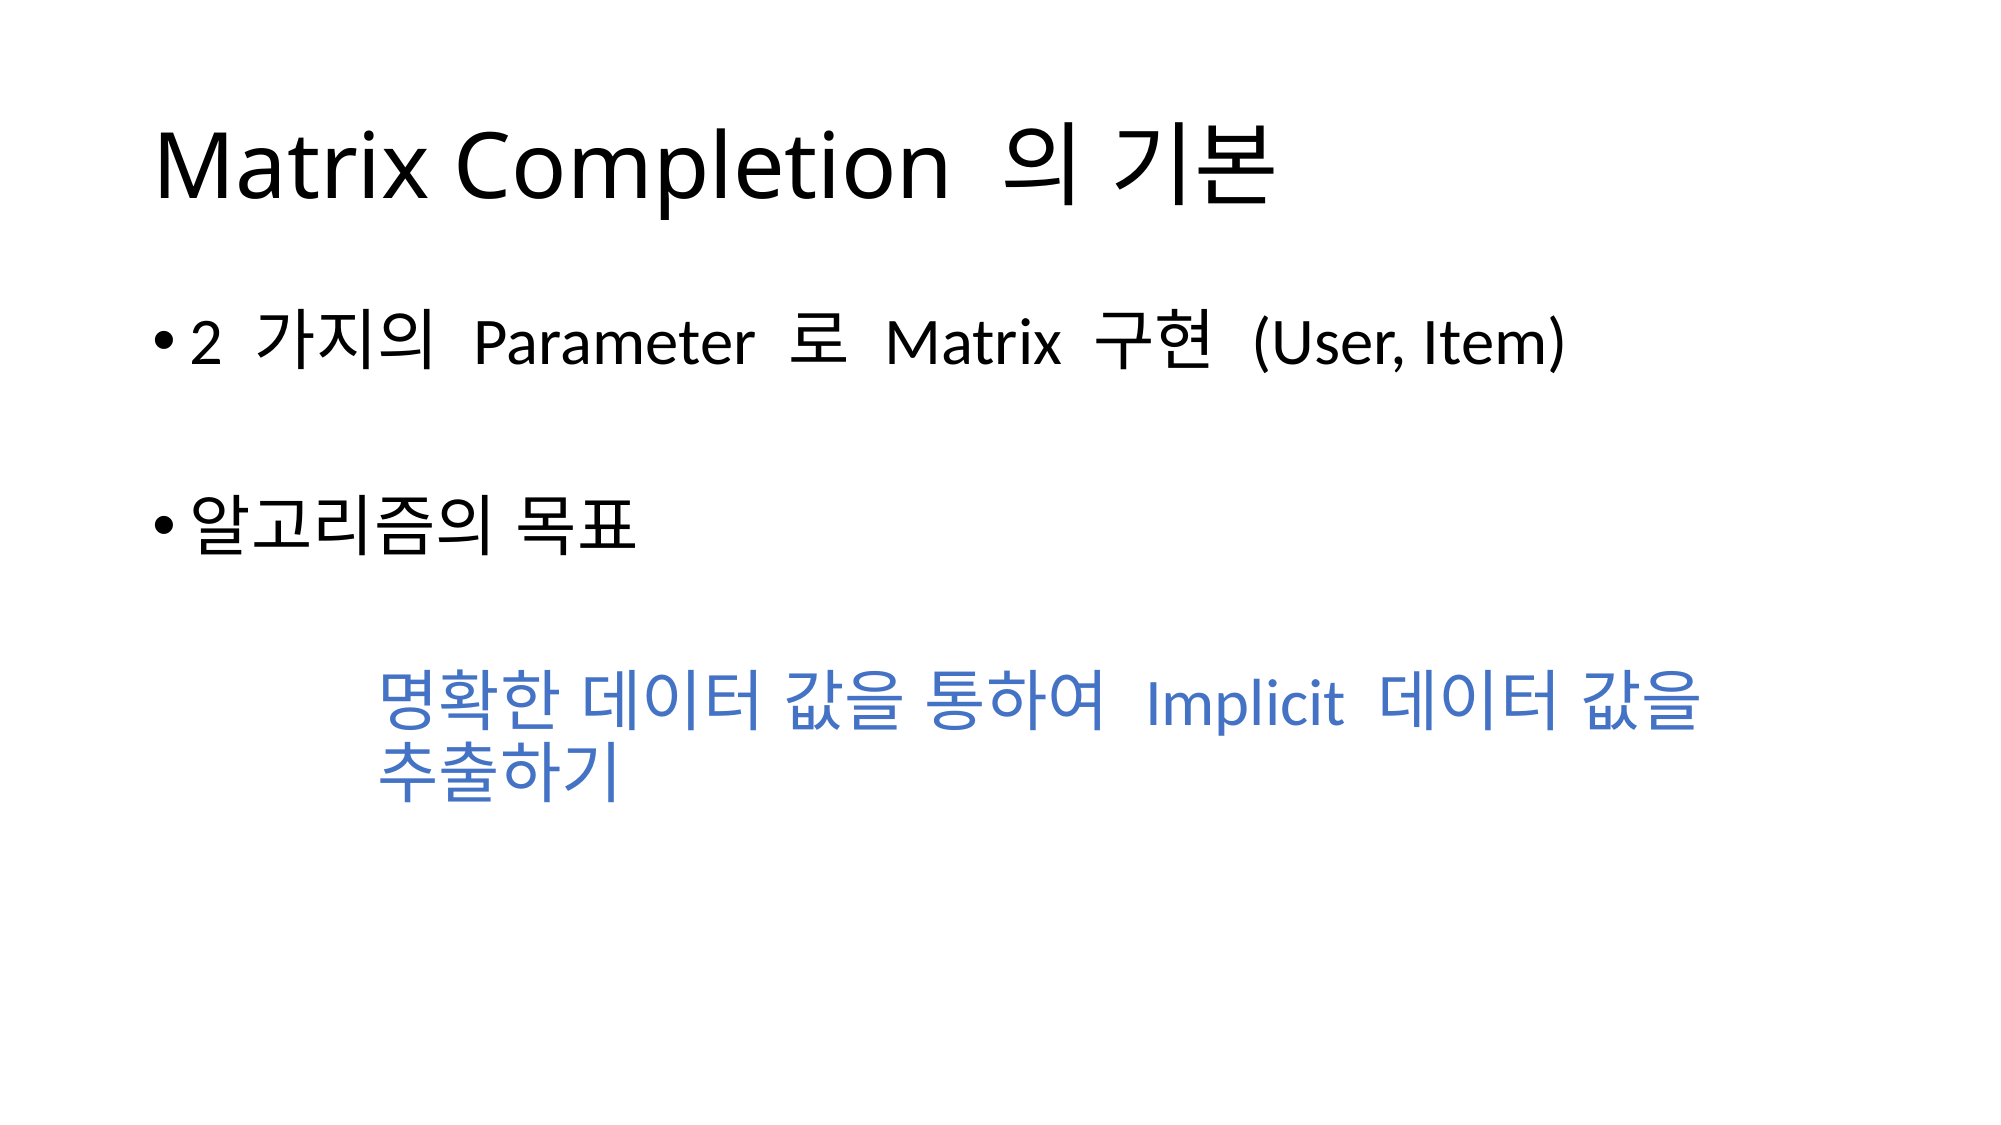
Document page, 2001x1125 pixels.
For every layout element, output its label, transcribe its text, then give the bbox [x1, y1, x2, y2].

list 2 가지의 Parameter 로 Matrix 구현 (User, Item) 알고리즘의 목표 명확한 데이터 값을 통하여 Implicit 데이터 값을 추출하기 [137, 299, 1863, 1014]
title Matrix Completion 의 기본 [137, 59, 1863, 278]
